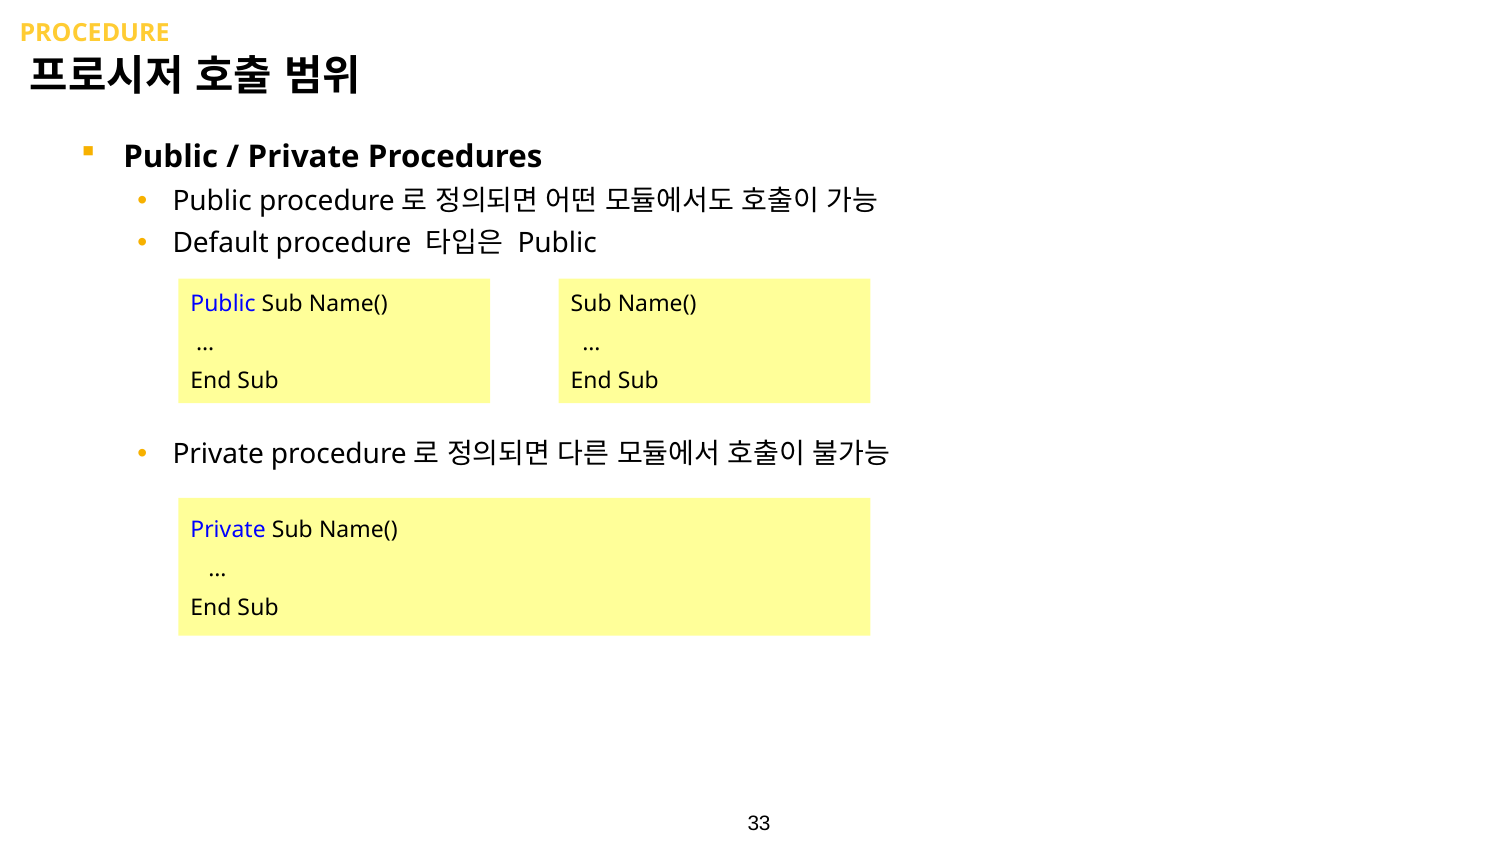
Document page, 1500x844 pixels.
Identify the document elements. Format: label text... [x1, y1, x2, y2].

title 프로시저 호출 범위 [29, 48, 1471, 91]
list Procedure [19, 16, 1461, 43]
text_box Public Sub Name() … End Sub [178, 278, 491, 404]
text_box Private Sub Name() … End Sub [178, 497, 871, 636]
text_box Public / Private Procedures Public procedure로 정의되면 어떤 모듈에서도 호출이 가능 Default procedure 타입은 Public Private procedure로 정의되면 다른 모듈에서 호출이 불가능 [66, 129, 1085, 694]
text_box Sub Name() … End Sub [558, 278, 871, 404]
